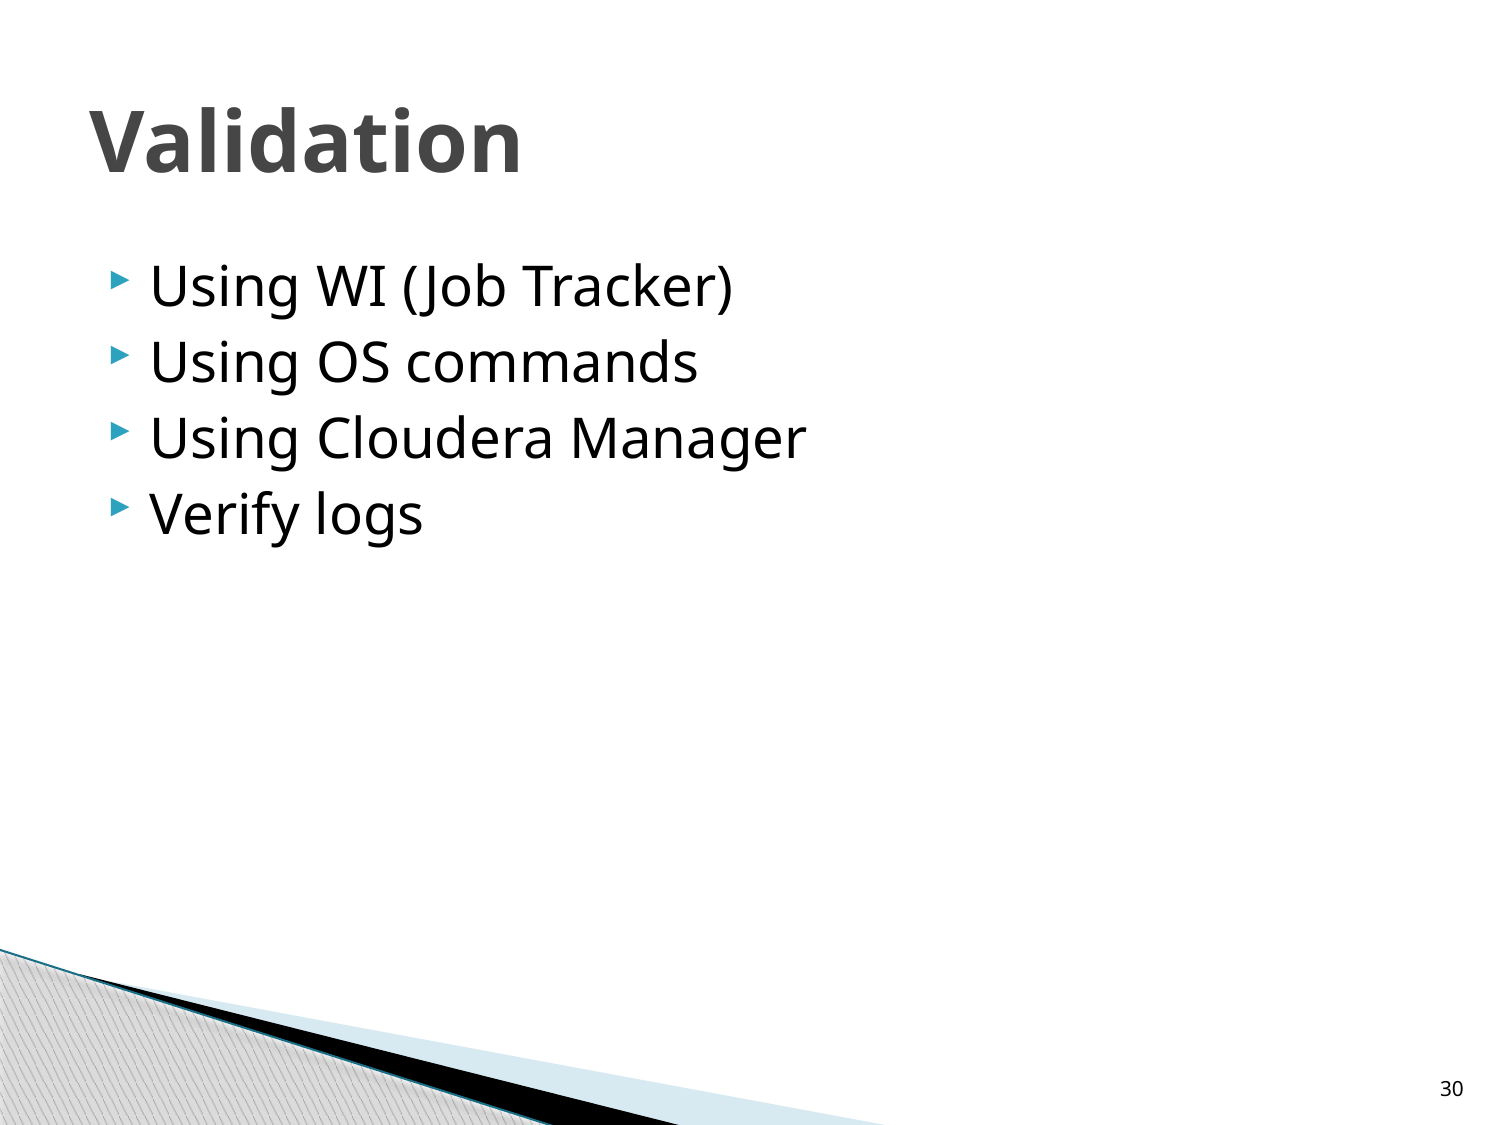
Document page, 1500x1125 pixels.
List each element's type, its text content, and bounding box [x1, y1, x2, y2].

title Validation [75, 45, 1425, 233]
slide_number 30 [1418, 1051, 1479, 1112]
list Using WI (Job Tracker) Using OS commands Using Cloudera Manager Verify logs [75, 243, 1425, 986]
